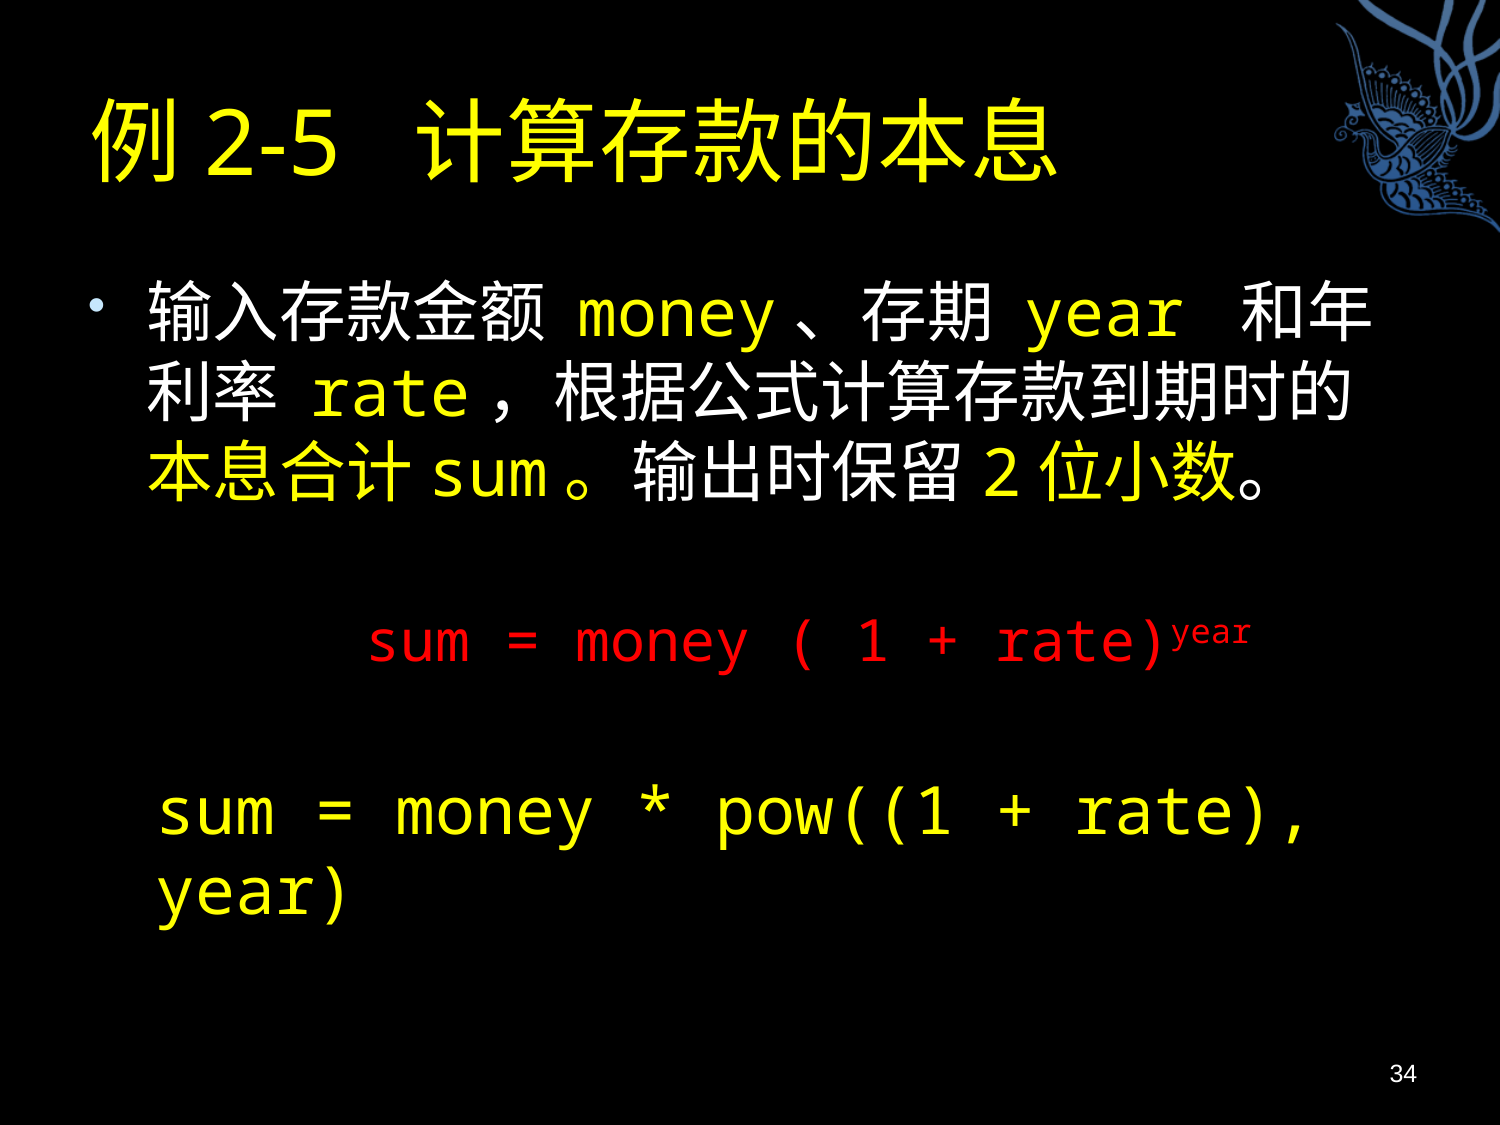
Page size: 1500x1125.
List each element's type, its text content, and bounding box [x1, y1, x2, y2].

slide_number 34 [1074, 1042, 1425, 1103]
list 输入存款金额 money、存期 year 和年利率 rate，根据公式计算存款到期时的本息合计sum。输出时保留2位小数。 sum = money ( 1 + rate)year sum = money * pow((1 + rate), year) [75, 262, 1425, 1005]
title 例2-5 计算存款的本息 [75, 45, 1351, 233]
